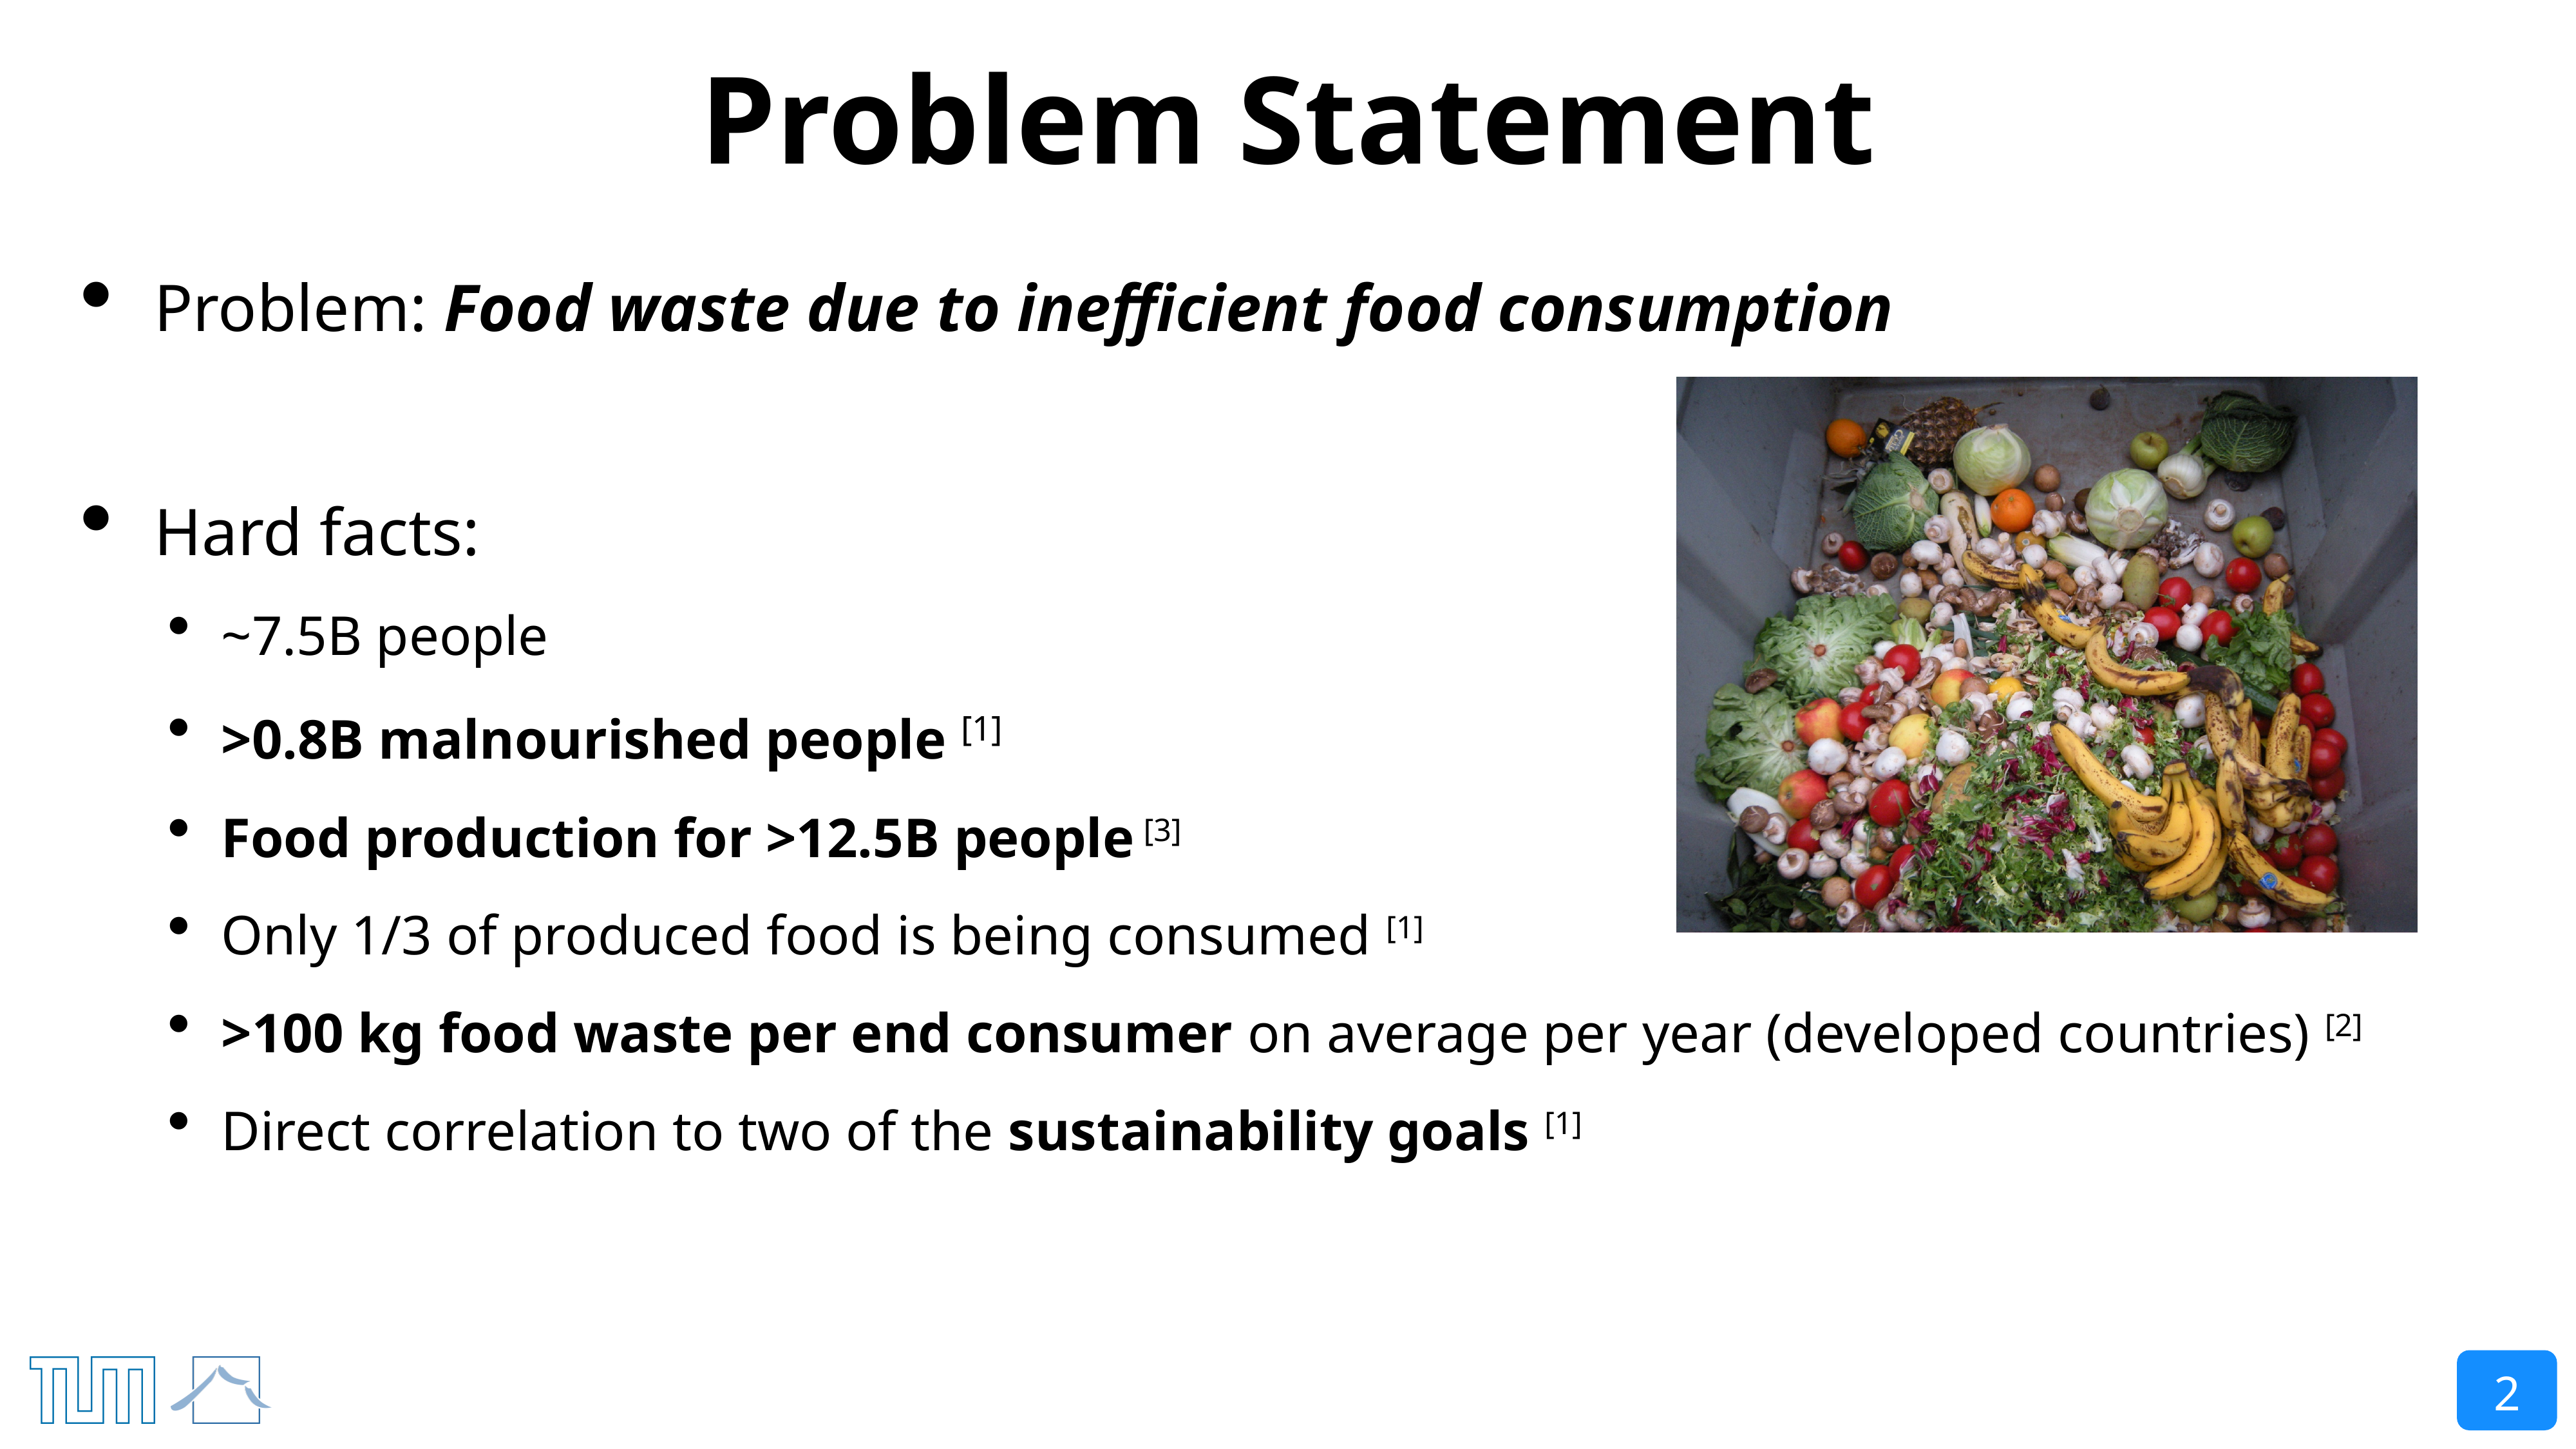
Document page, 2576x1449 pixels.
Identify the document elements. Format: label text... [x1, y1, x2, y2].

list Problem: Food waste due to inefficient food consumption Hard facts: ~7.5B people >0.8B malnourished people [1] Food production for >12.5B people [3] Only 1/3 of produced food is being consumed [1] >100 kg food waste per end consumer on average per year (developed countries) [2] Direct correlation to two of the sustainability goals [1] [74, 254, 2501, 1282]
picture [171, 1356, 272, 1424]
title Problem Statement [178, 28, 2398, 204]
picture [1676, 376, 2418, 933]
picture [30, 1356, 155, 1424]
slide_number 2 [2464, 1358, 2551, 1423]
